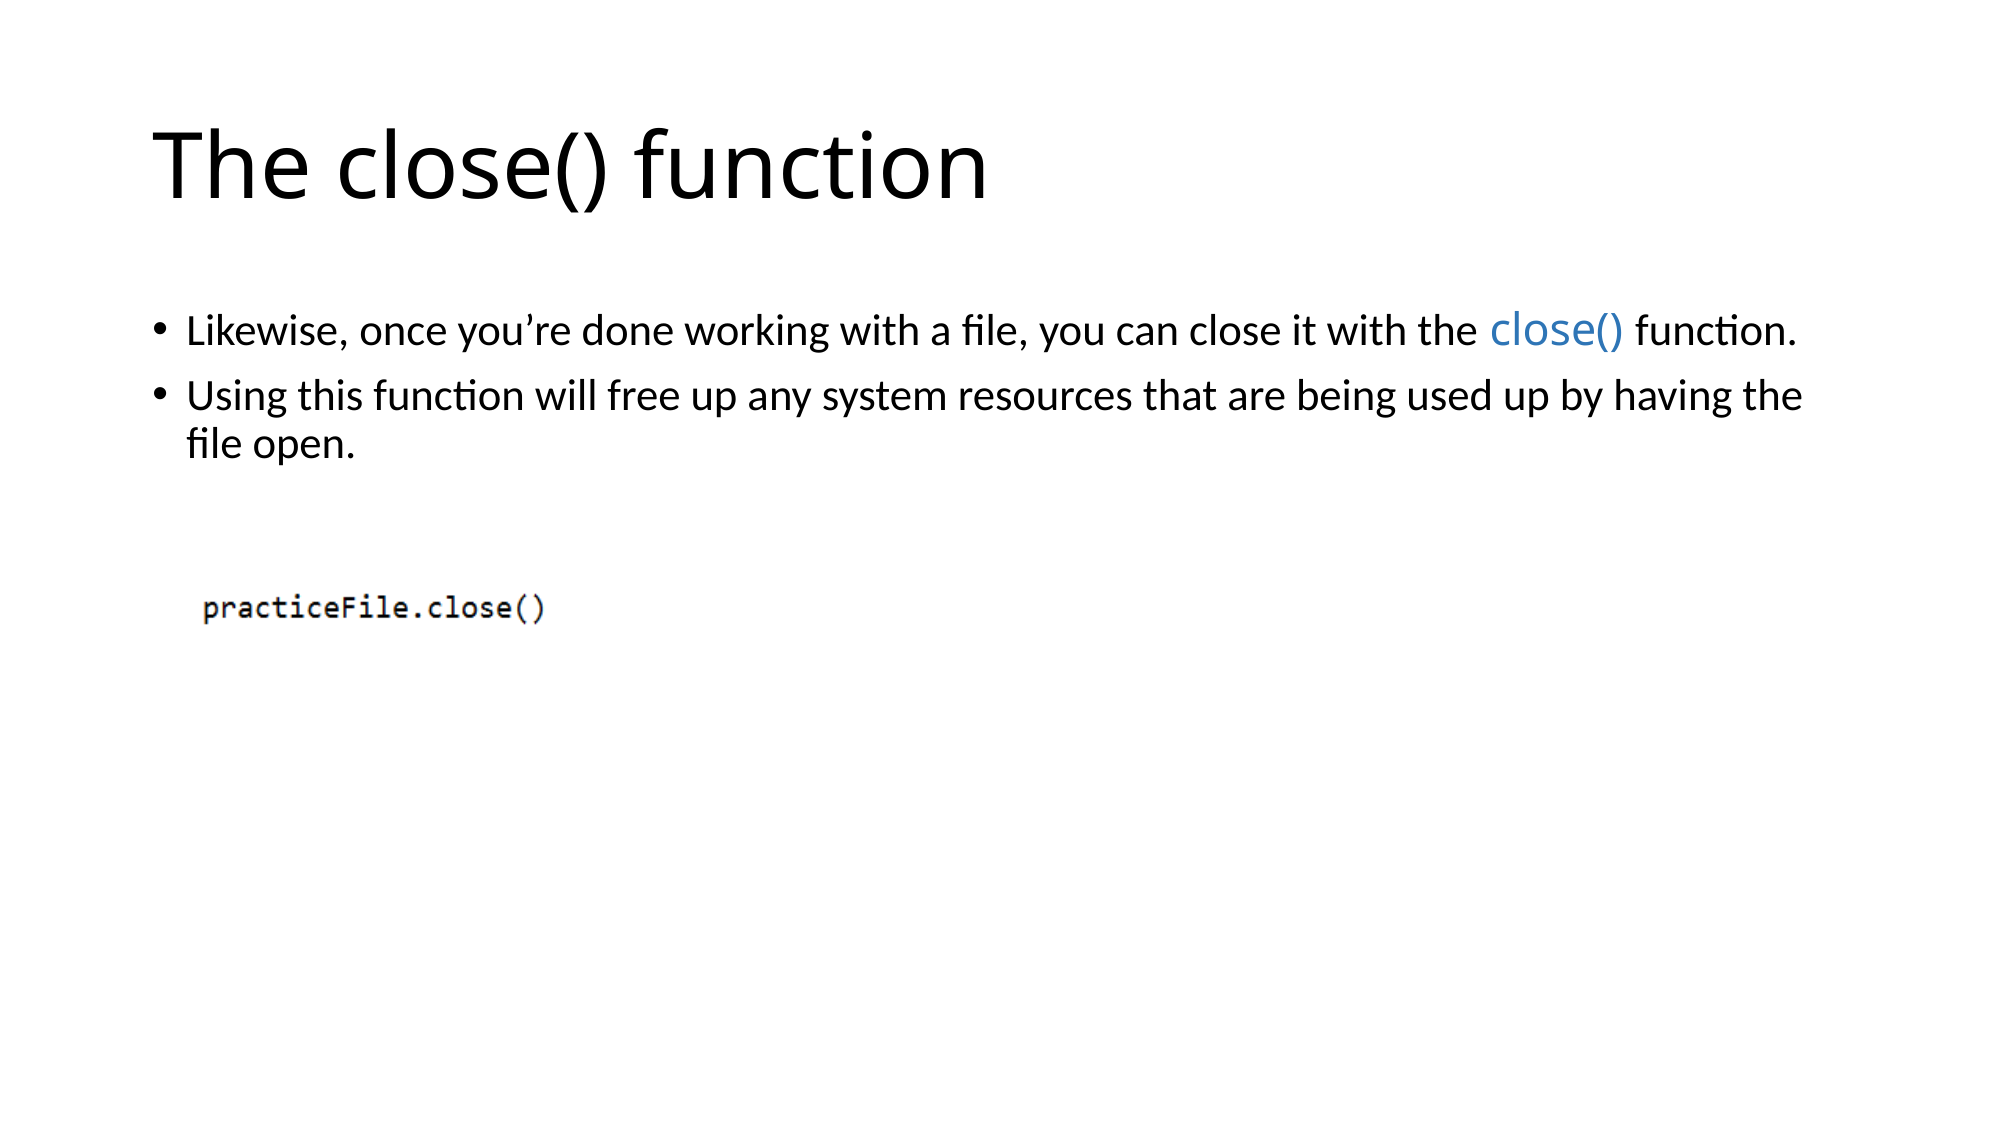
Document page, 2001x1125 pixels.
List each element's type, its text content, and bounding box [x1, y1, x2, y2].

title The close() function [137, 59, 1863, 278]
picture [198, 591, 571, 634]
list Likewise, once you’re done working with a file, you can close it with the close() function. Using this function will free up any system resources that are being used up by having the file open. [137, 299, 1863, 518]
